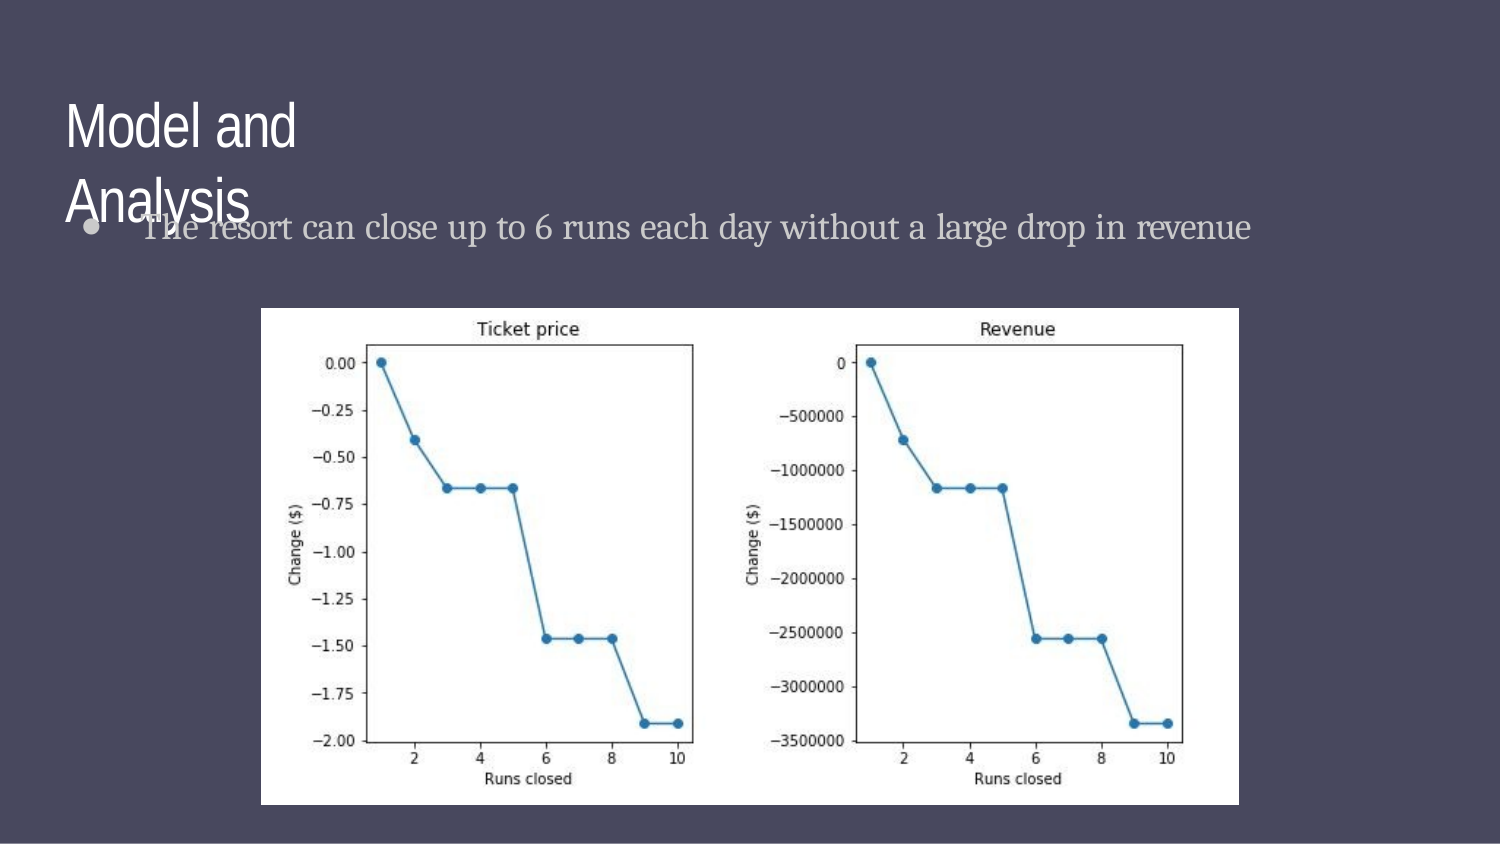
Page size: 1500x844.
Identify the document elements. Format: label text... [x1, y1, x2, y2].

title Model and Analysis [63, 82, 499, 235]
text_box The resort can close up to 6 runs each day without a large drop in revenue [77, 199, 1304, 247]
picture [261, 308, 1239, 806]
